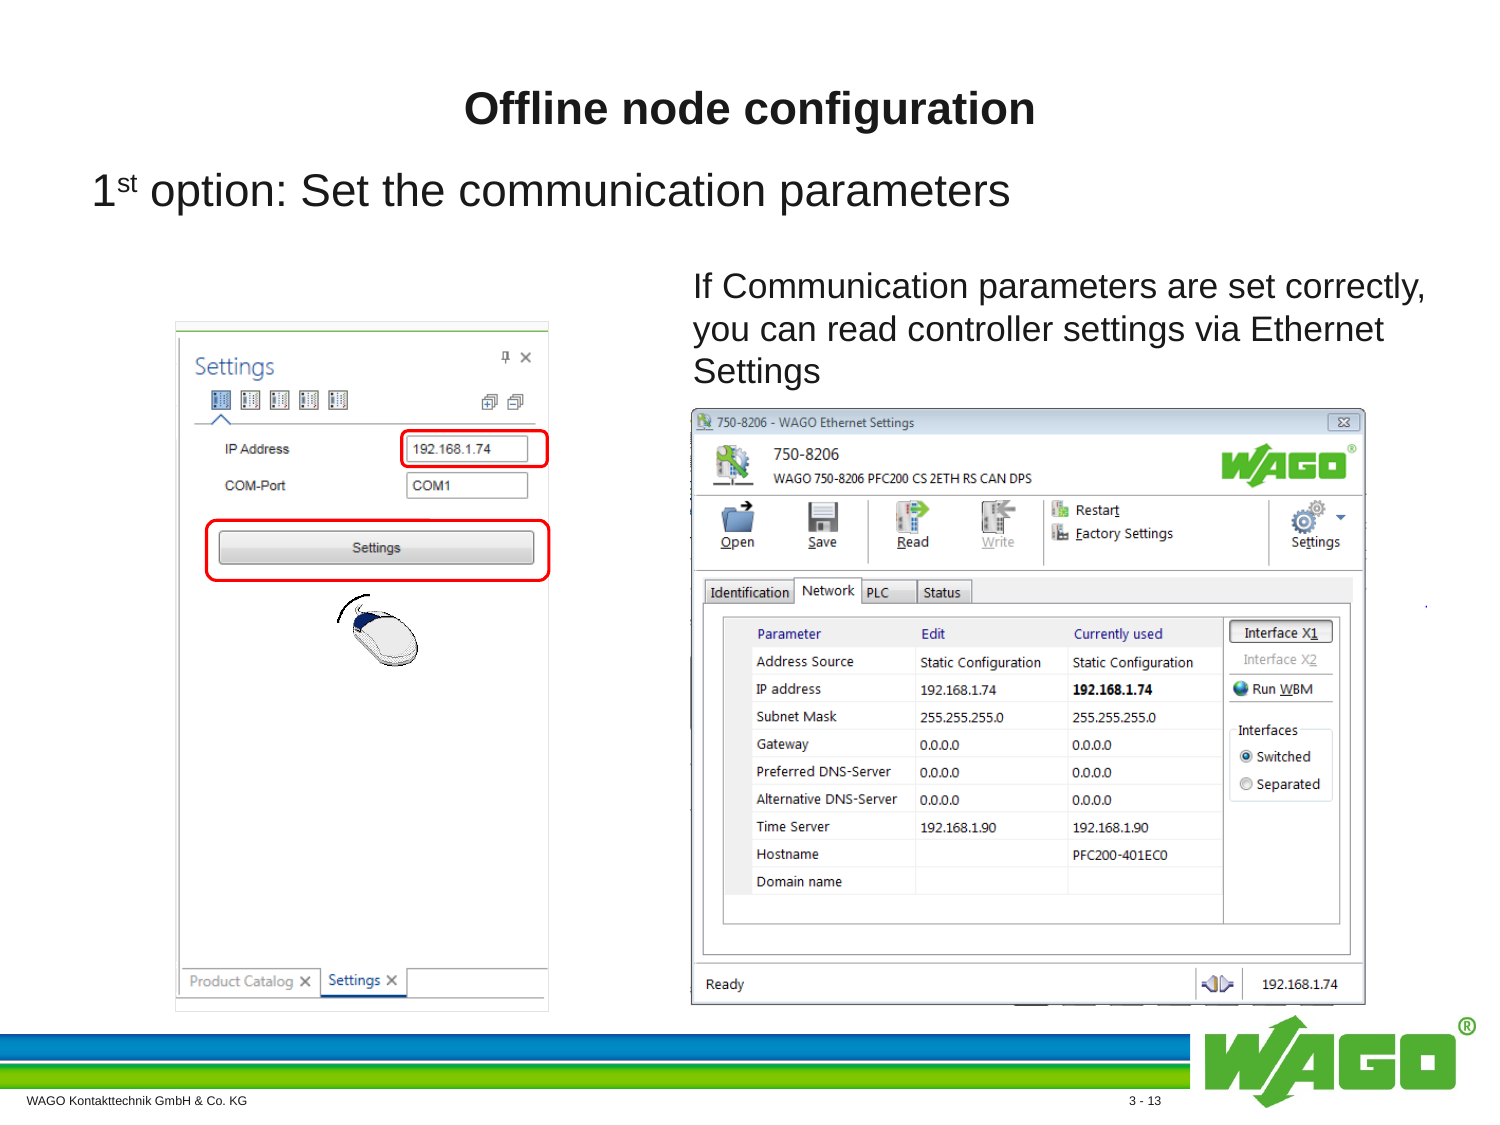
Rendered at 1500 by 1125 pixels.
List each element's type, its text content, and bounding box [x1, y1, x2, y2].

picture [1205, 1015, 1476, 1108]
picture [174, 321, 550, 1013]
title Offline node configuration [56, 71, 1444, 146]
text_box 1st option: Set the communication parameters [76, 153, 1043, 224]
text_box If Communication parameters are set correctly, you can read controller settings via Ethernet Settings [678, 256, 1500, 399]
picture [690, 407, 1427, 1006]
